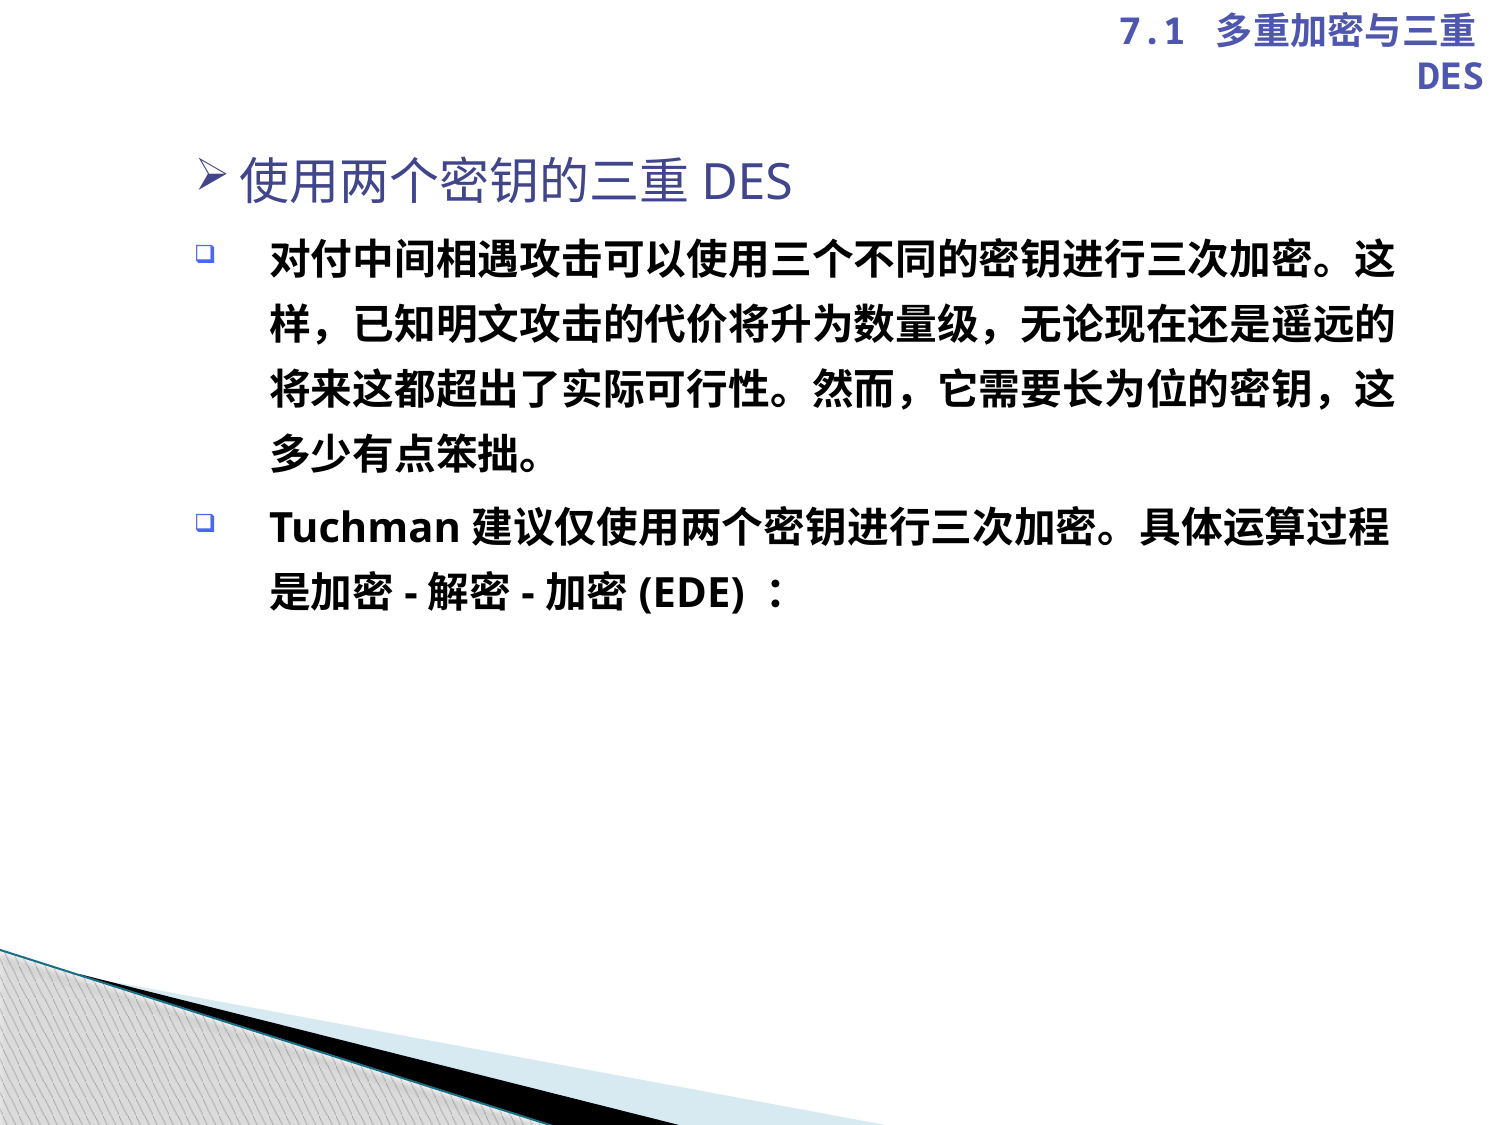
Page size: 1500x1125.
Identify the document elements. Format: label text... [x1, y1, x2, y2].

text_box 7.1 多重加密与三重DES [1057, 0, 1499, 104]
